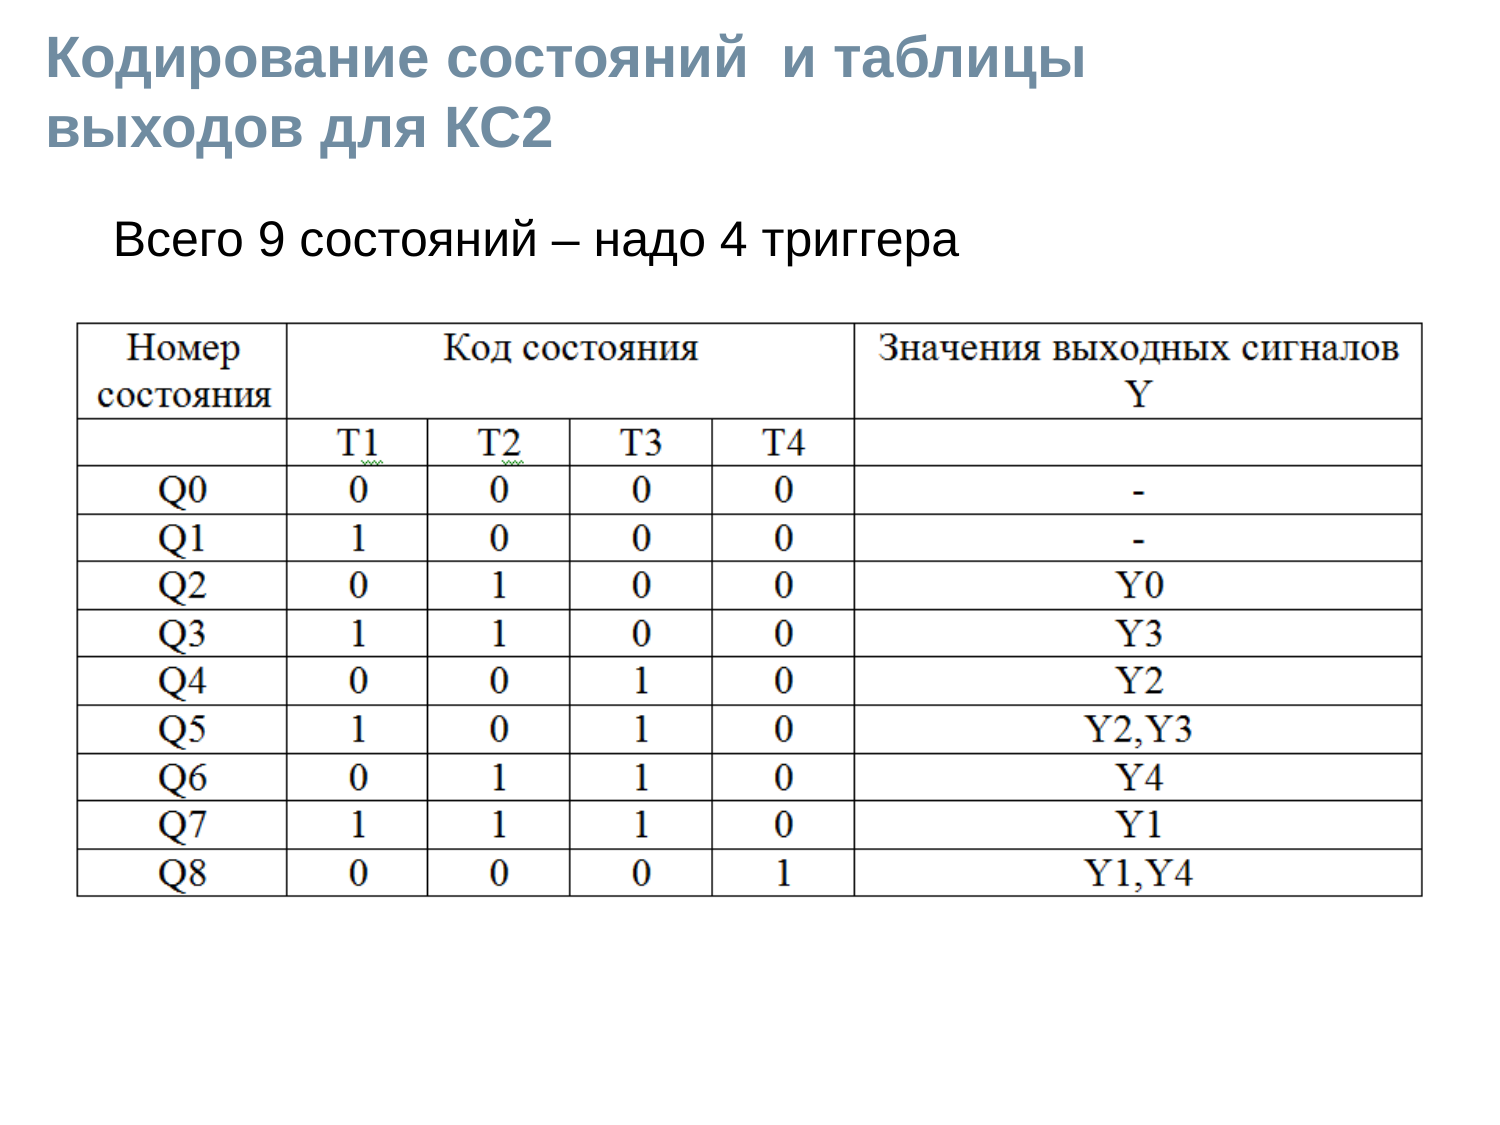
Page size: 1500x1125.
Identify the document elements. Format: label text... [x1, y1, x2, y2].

picture [58, 304, 1448, 919]
title Кодирование состояний и таблицы выходов для КС2 [0, 46, 1350, 131]
text_box Всего 9 состояний – надо 4 триггера [98, 199, 975, 274]
